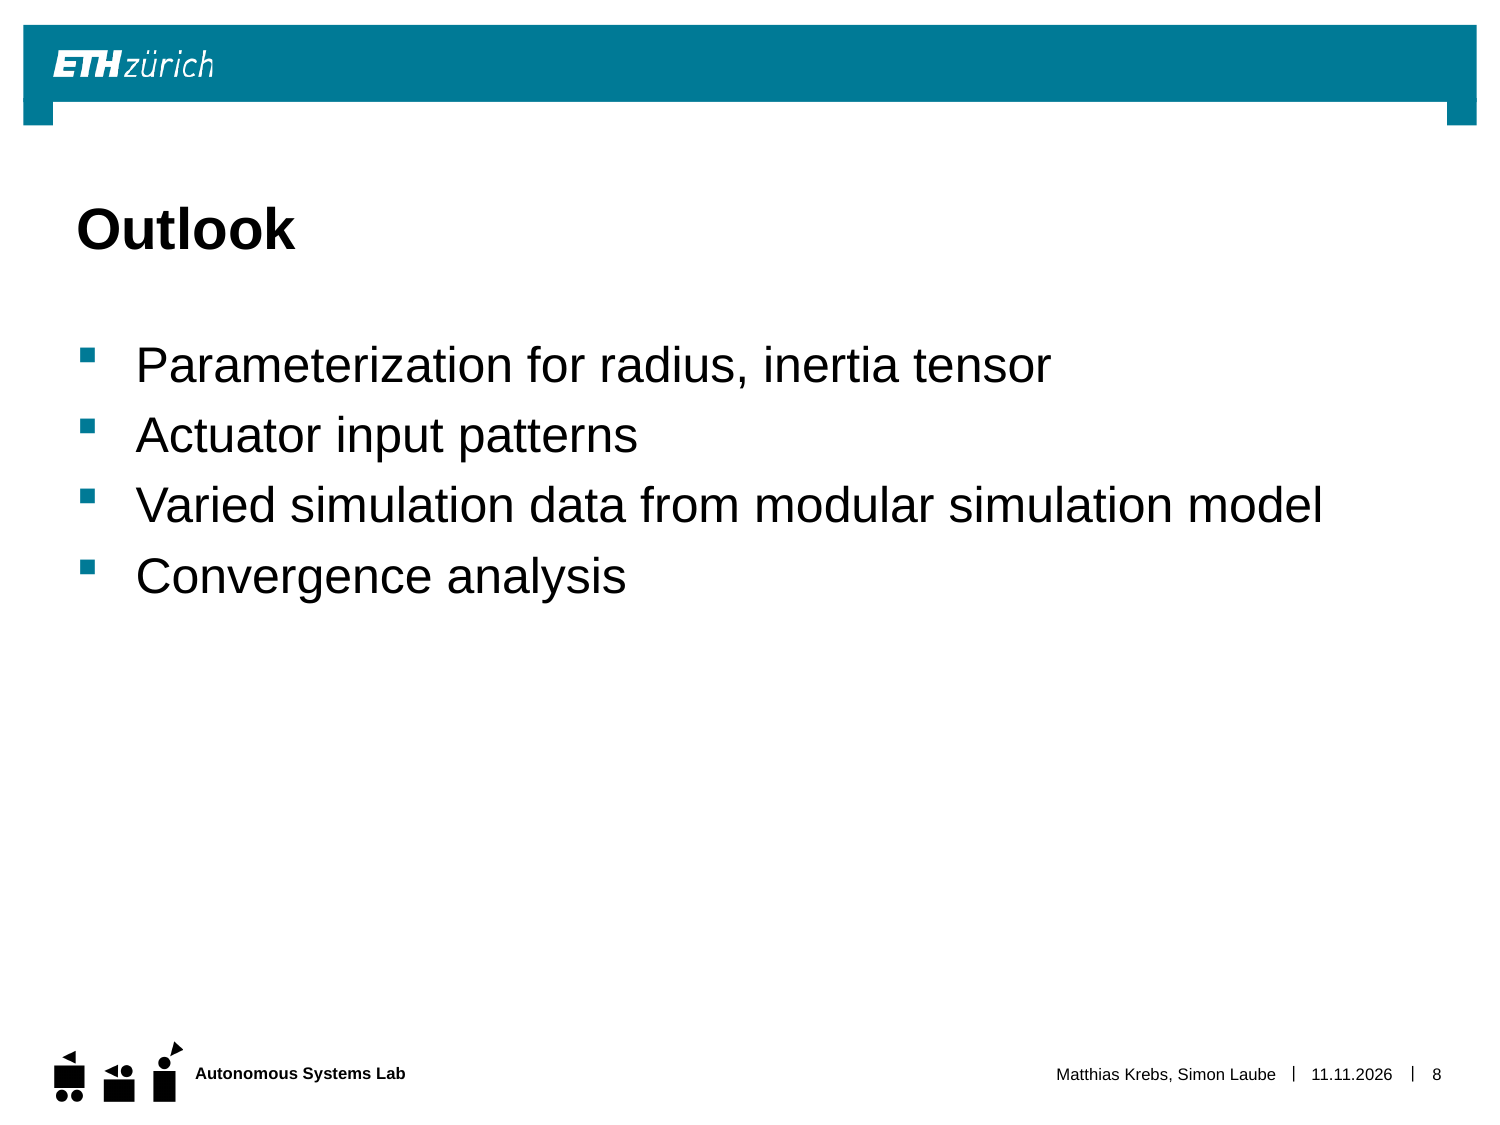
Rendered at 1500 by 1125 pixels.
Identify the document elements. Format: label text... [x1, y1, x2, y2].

footer Matthias Krebs, Simon Laube [750, 1034, 1277, 1112]
slide_number 8 [1415, 1034, 1459, 1112]
list Parameterization for radius, inertia tensor Actuator input patterns Varied simulation data from modular simulation model Convergence analysis [53, 332, 1447, 1023]
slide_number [1302, 1034, 1403, 1112]
title Outlook [53, 101, 1447, 262]
